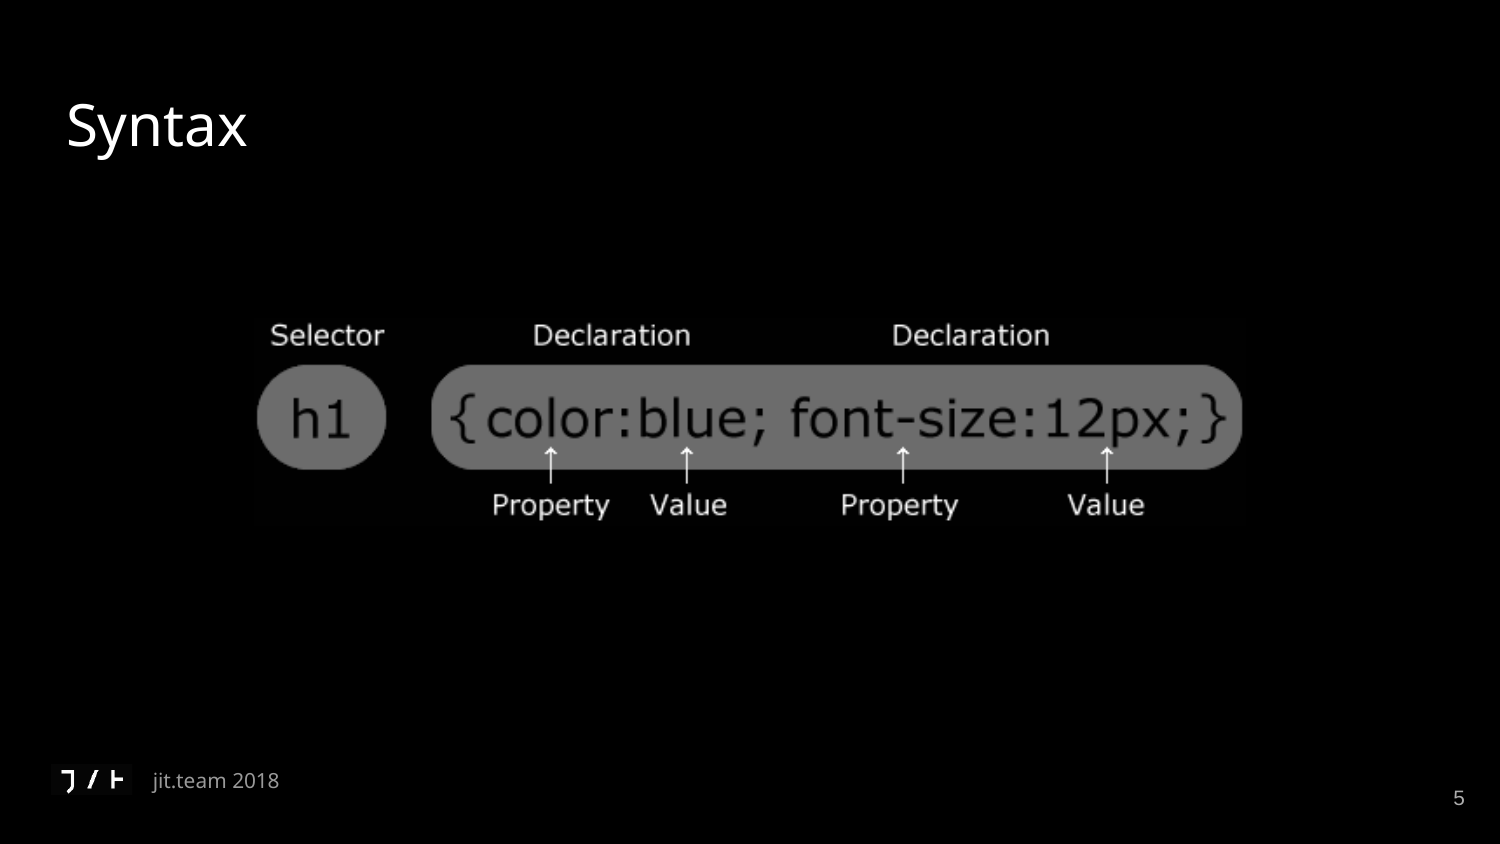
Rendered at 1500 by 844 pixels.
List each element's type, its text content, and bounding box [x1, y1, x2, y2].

picture [254, 317, 1246, 526]
title Syntax [51, 72, 1449, 167]
slide_number ‹#› [1389, 764, 1480, 830]
picture [50, 764, 133, 796]
text_box jit.team 2018 [90, 752, 342, 807]
